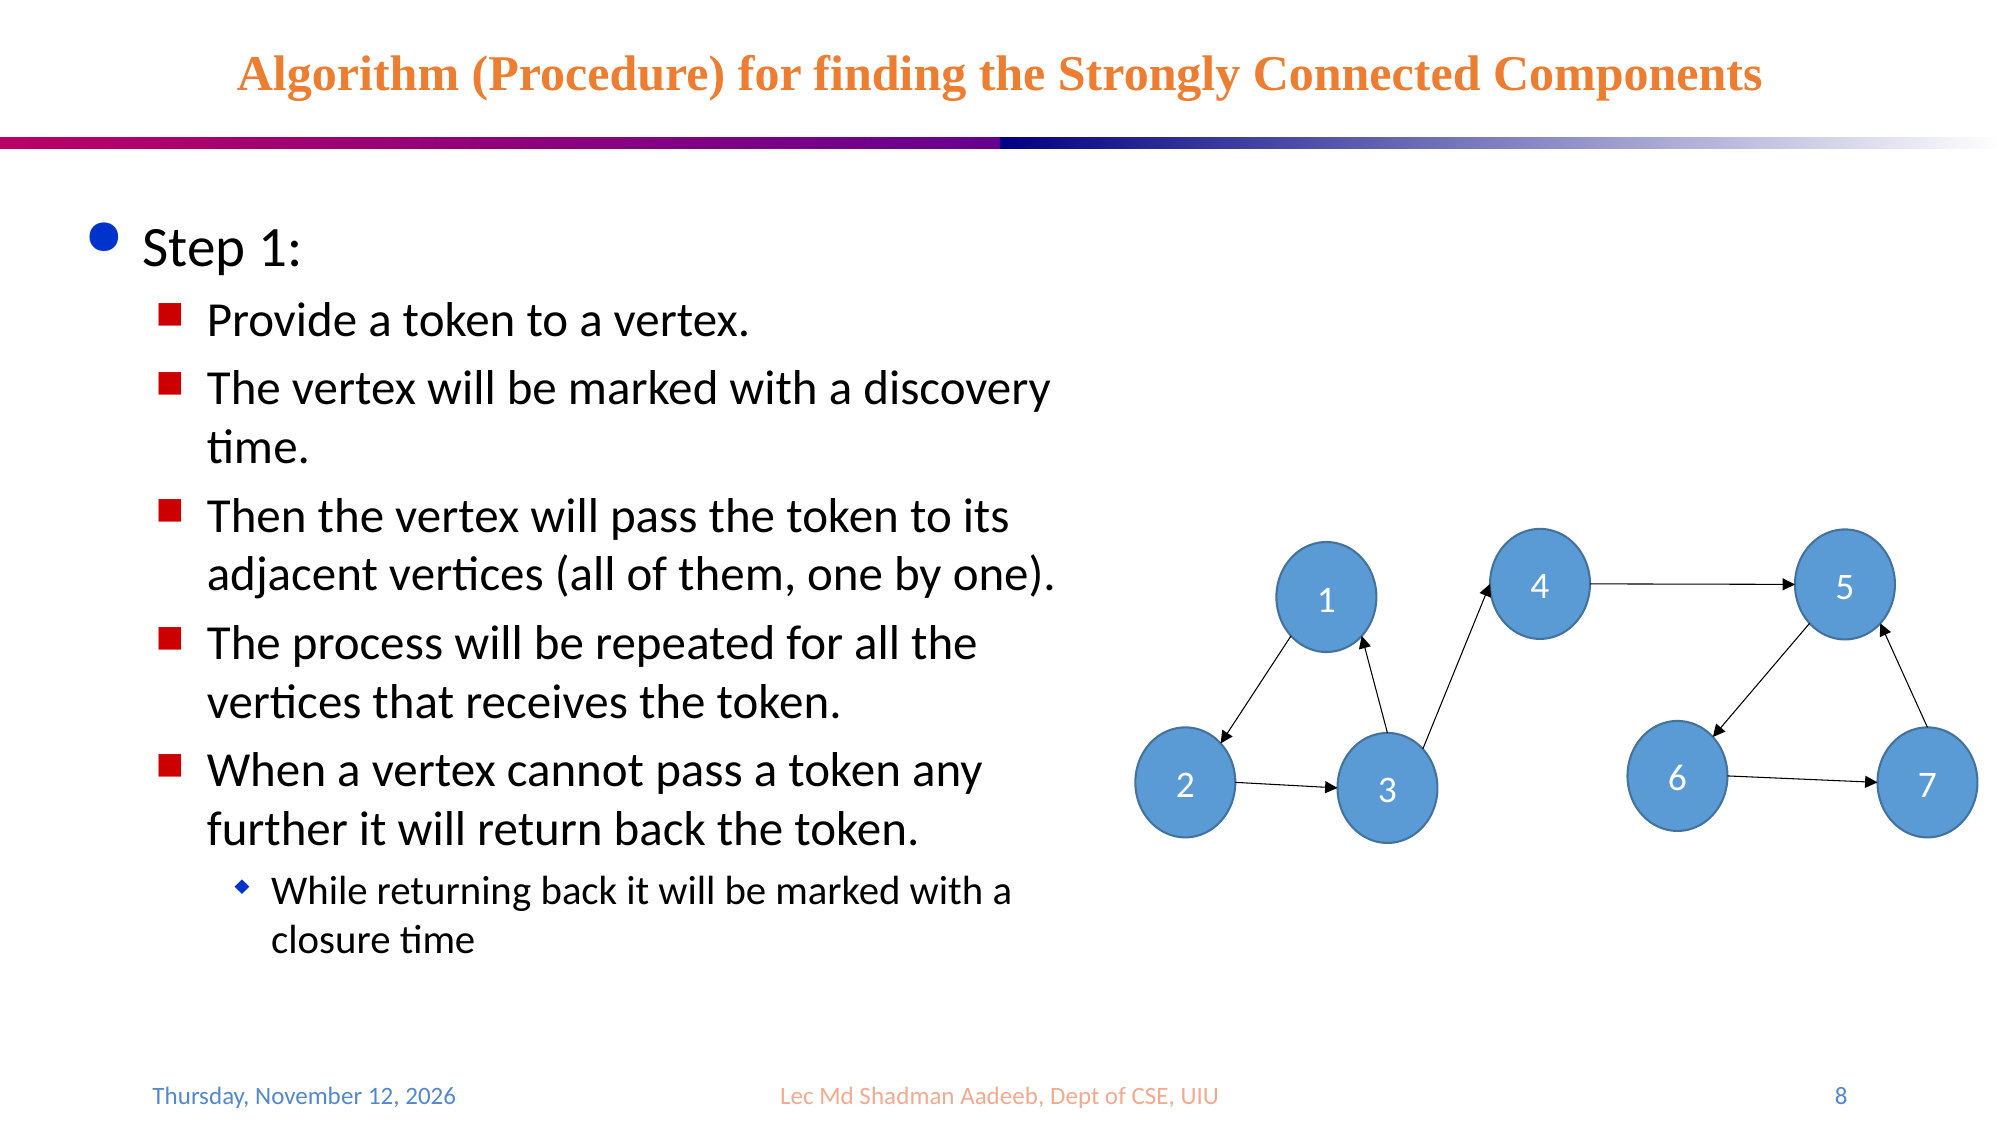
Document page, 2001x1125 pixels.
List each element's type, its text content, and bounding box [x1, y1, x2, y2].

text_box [1422, 583, 1490, 750]
list Step 1: Provide a token to a vertex. The vertex will be marked with a discovery time. Then the vertex will pass the token to its adjacent vertices (all of them, one by one). The process will be repeated for all the vertices that receives the token. When a vertex cannot pass a token any further it will return back the token. While returning back it will be marked with a closure time [72, 201, 1080, 1014]
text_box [1361, 635, 1388, 733]
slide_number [137, 1065, 588, 1125]
text_box 5 [1793, 528, 1896, 641]
text_box 7 [1876, 726, 1979, 839]
footer Lec Md Shadman Aadeeb, Dept of CSE, UIU [662, 1065, 1338, 1125]
title Algorithm (Procedure) for finding the Strongly Connected Components [137, 24, 1863, 124]
text_box 4 [1489, 527, 1592, 640]
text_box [1220, 635, 1292, 744]
text_box 1 [1275, 540, 1378, 654]
text_box 6 [1626, 719, 1729, 832]
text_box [1712, 623, 1810, 737]
text_box 3 [1336, 731, 1439, 844]
text_box 2 [1134, 726, 1237, 839]
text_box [1880, 623, 1928, 728]
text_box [1235, 782, 1338, 788]
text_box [1727, 775, 1878, 783]
slide_number 8 [1412, 1065, 1863, 1125]
